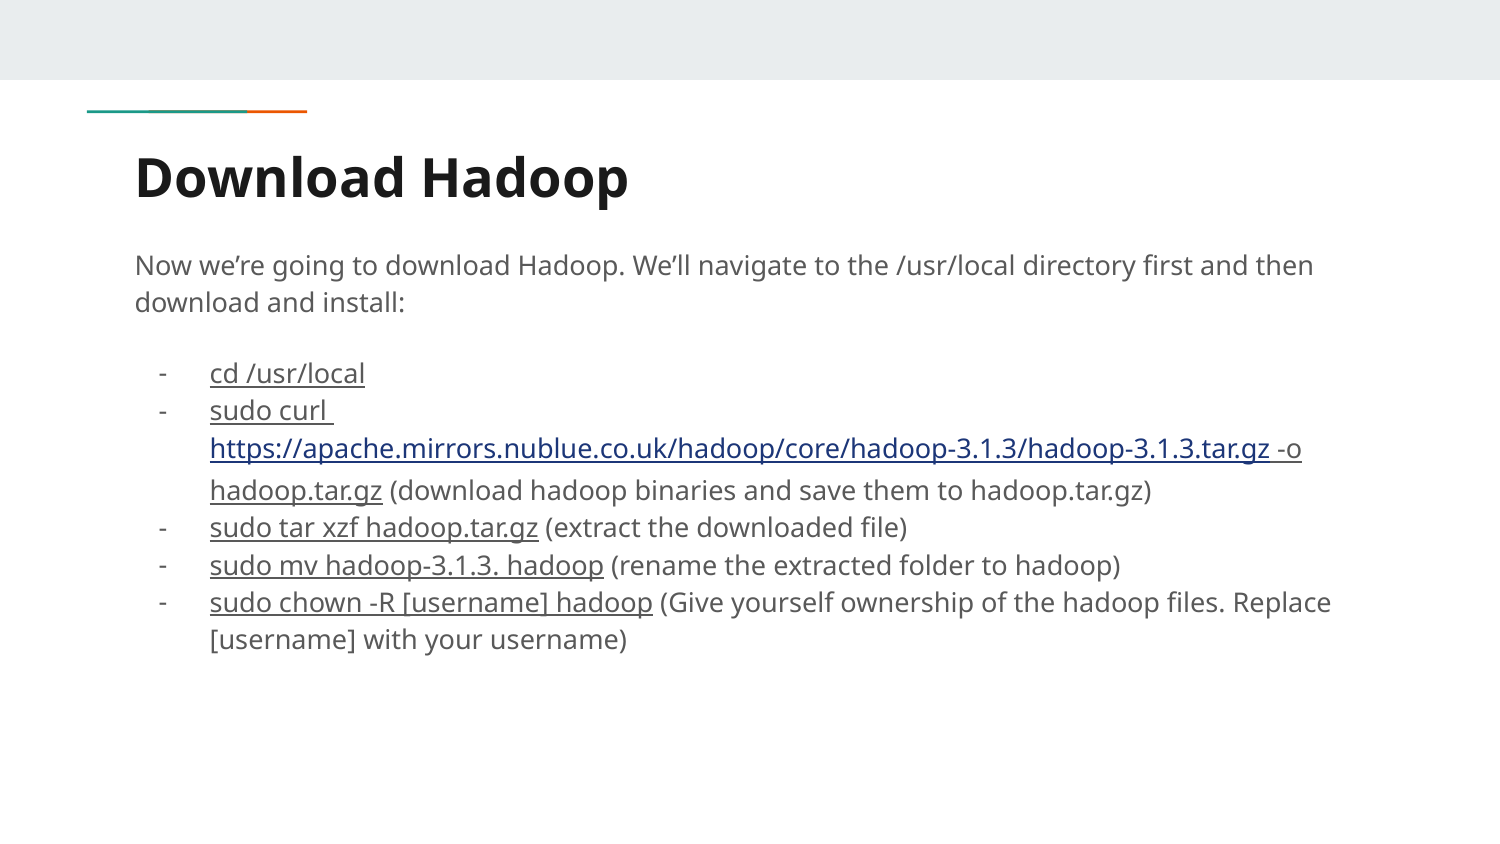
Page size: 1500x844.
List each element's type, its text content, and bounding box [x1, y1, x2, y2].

list Now we’re going to download Hadoop. We’ll navigate to the /usr/local directory first and then download and install: cd /usr/local sudo curl https://apache.mirrors.nublue.co.uk/hadoop/core/hadoop-3.1.3/hadoop-3.1.3.tar.gz -o hadoop.tar.gz (download hadoop binaries and save them to hadoop.tar.gz) sudo tar xzf hadoop.tar.gz (extract the downloaded file) sudo mv hadoop-3.1.3. hadoop (rename the extracted folder to hadoop) sudo chown -R [username] hadoop (Give yourself ownership of the hadoop files. Replace [username] with your username) [119, 228, 1381, 600]
title Download Hadoop [119, 128, 1381, 217]
